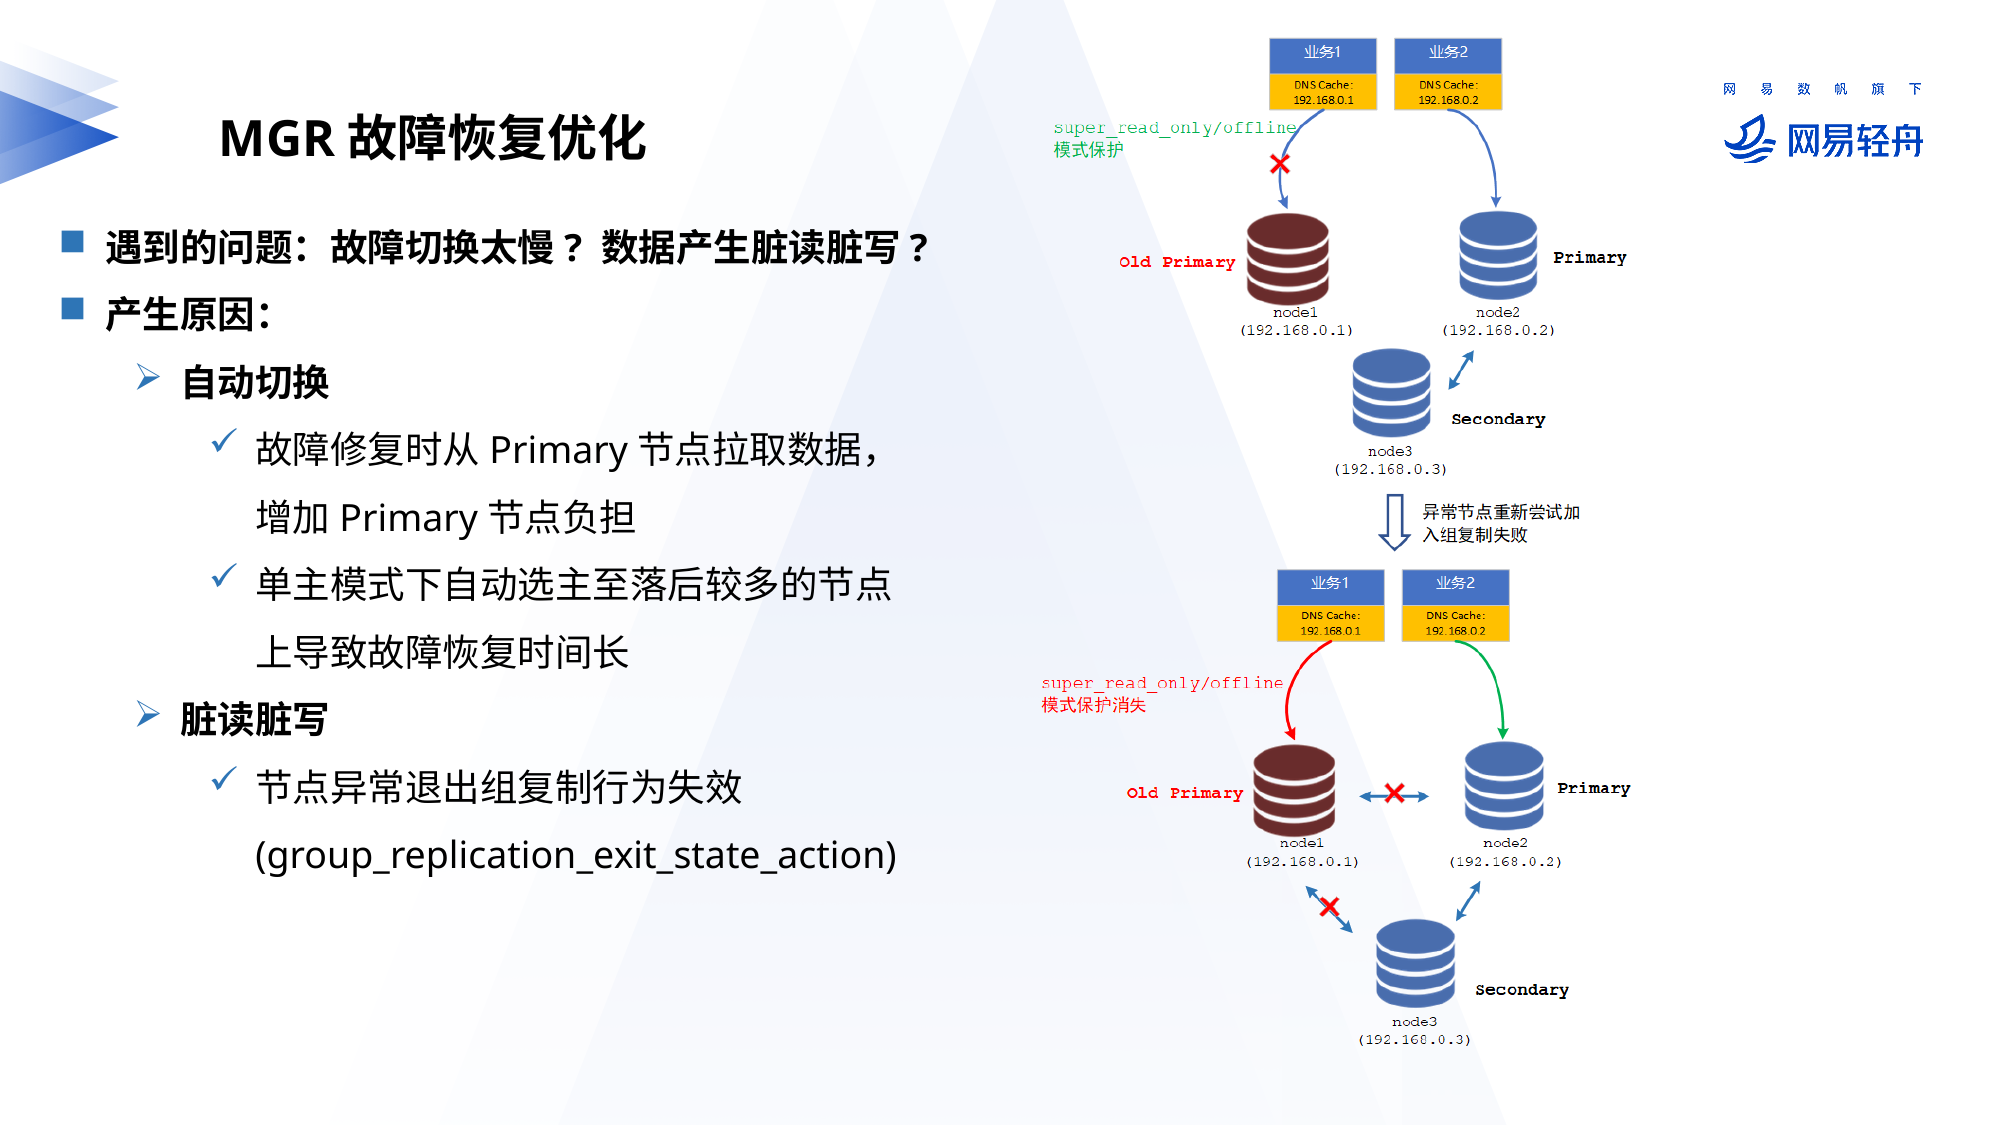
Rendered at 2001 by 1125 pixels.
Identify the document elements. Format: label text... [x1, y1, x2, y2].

text_box MGR故障恢复优化 [190, 105, 1031, 179]
text_box 遇到的问题：故障切换太慢? 数据产生脏读脏写? 产生原因： 自动切换 故障修复时从Primary节点拉取数据，增加Primary节点负担 单主模式下自动选主至落后较多的节点上导致故障恢复时间长 脏读脏写 节点异常退出组复制行为失效(group_replication_exit_state_action) [43, 193, 935, 884]
picture [0, 0, 2001, 1125]
